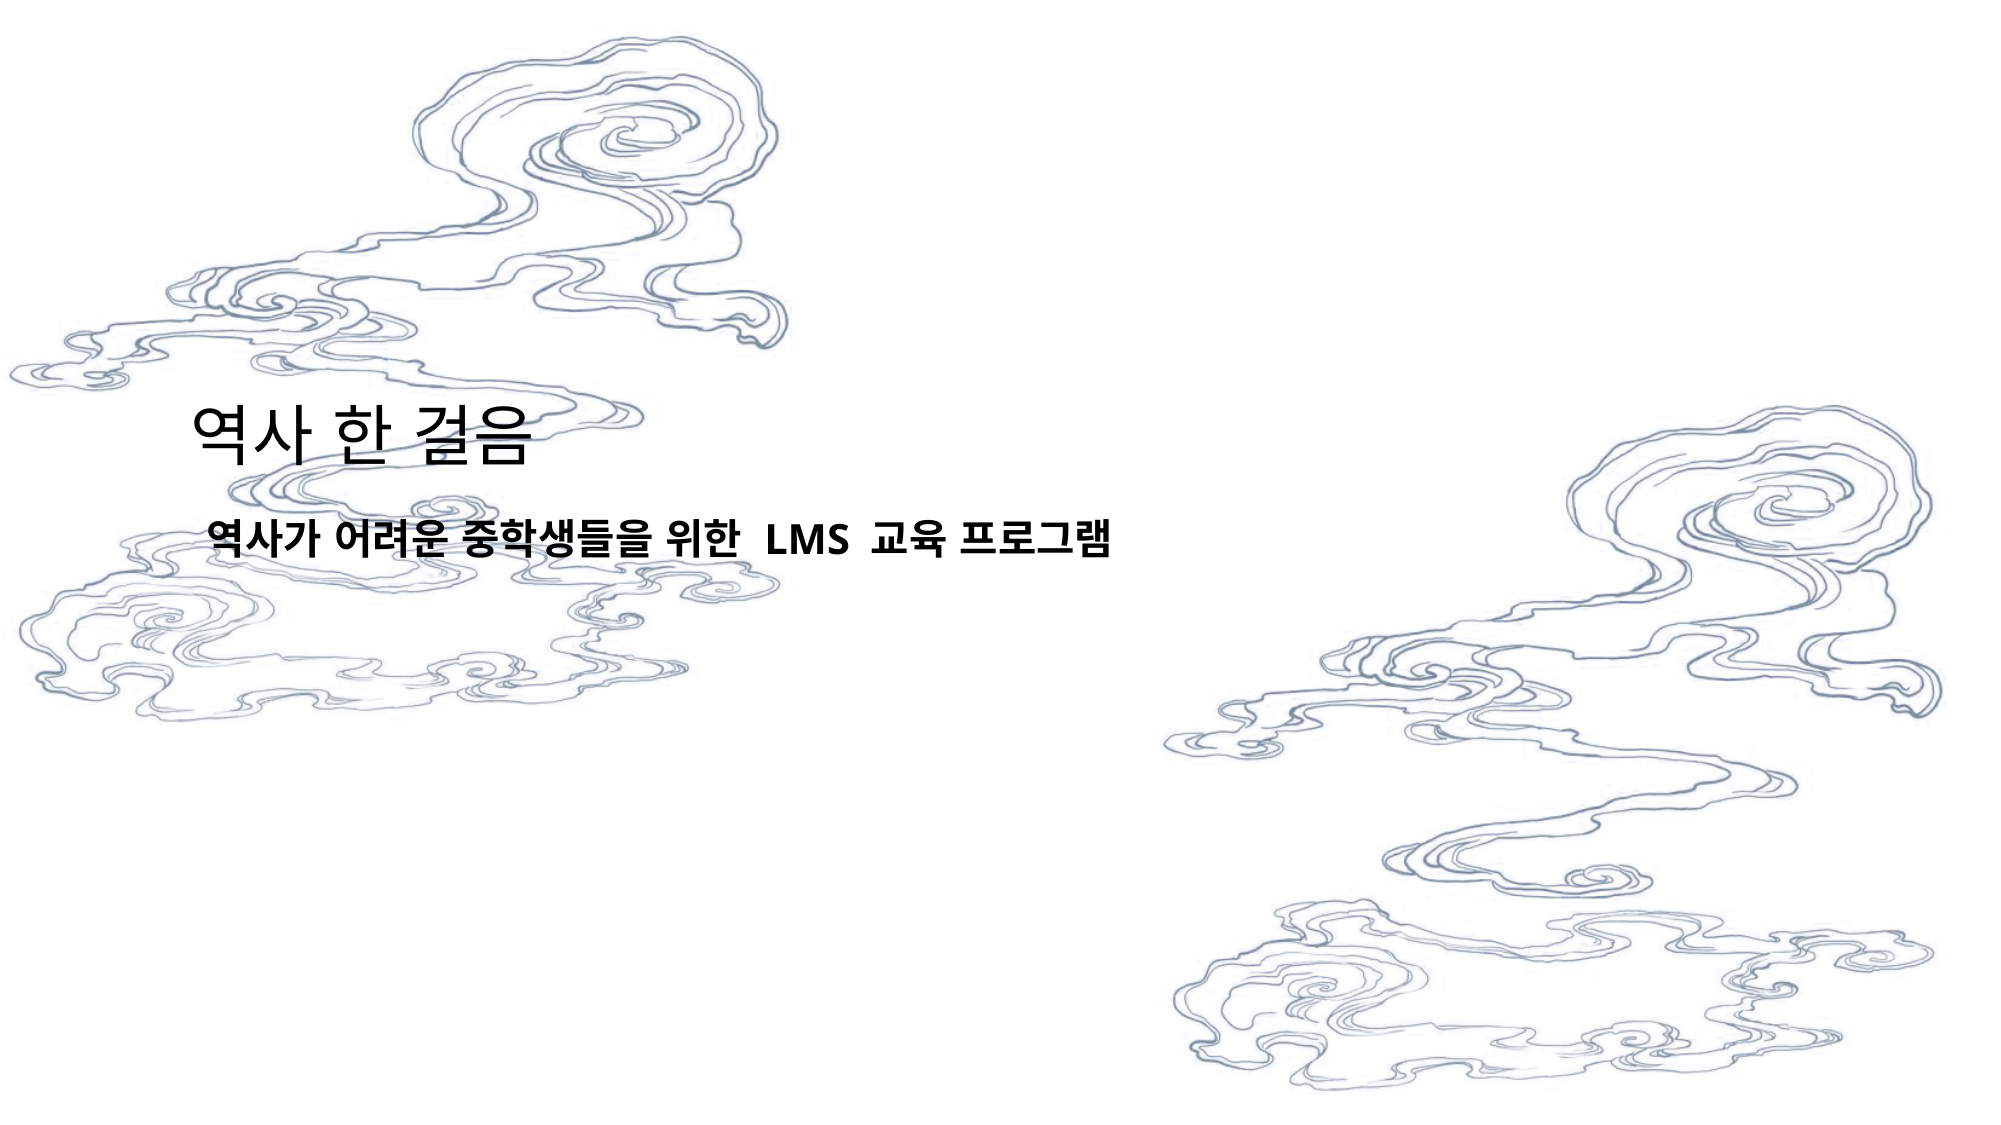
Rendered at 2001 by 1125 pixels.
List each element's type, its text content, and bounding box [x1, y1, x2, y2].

picture [1155, 369, 1951, 1125]
picture [1, 0, 797, 756]
text_box 역사가 어려운 중학생들을 위한 LMS 교육 프로그램 [797, 488, 1155, 587]
